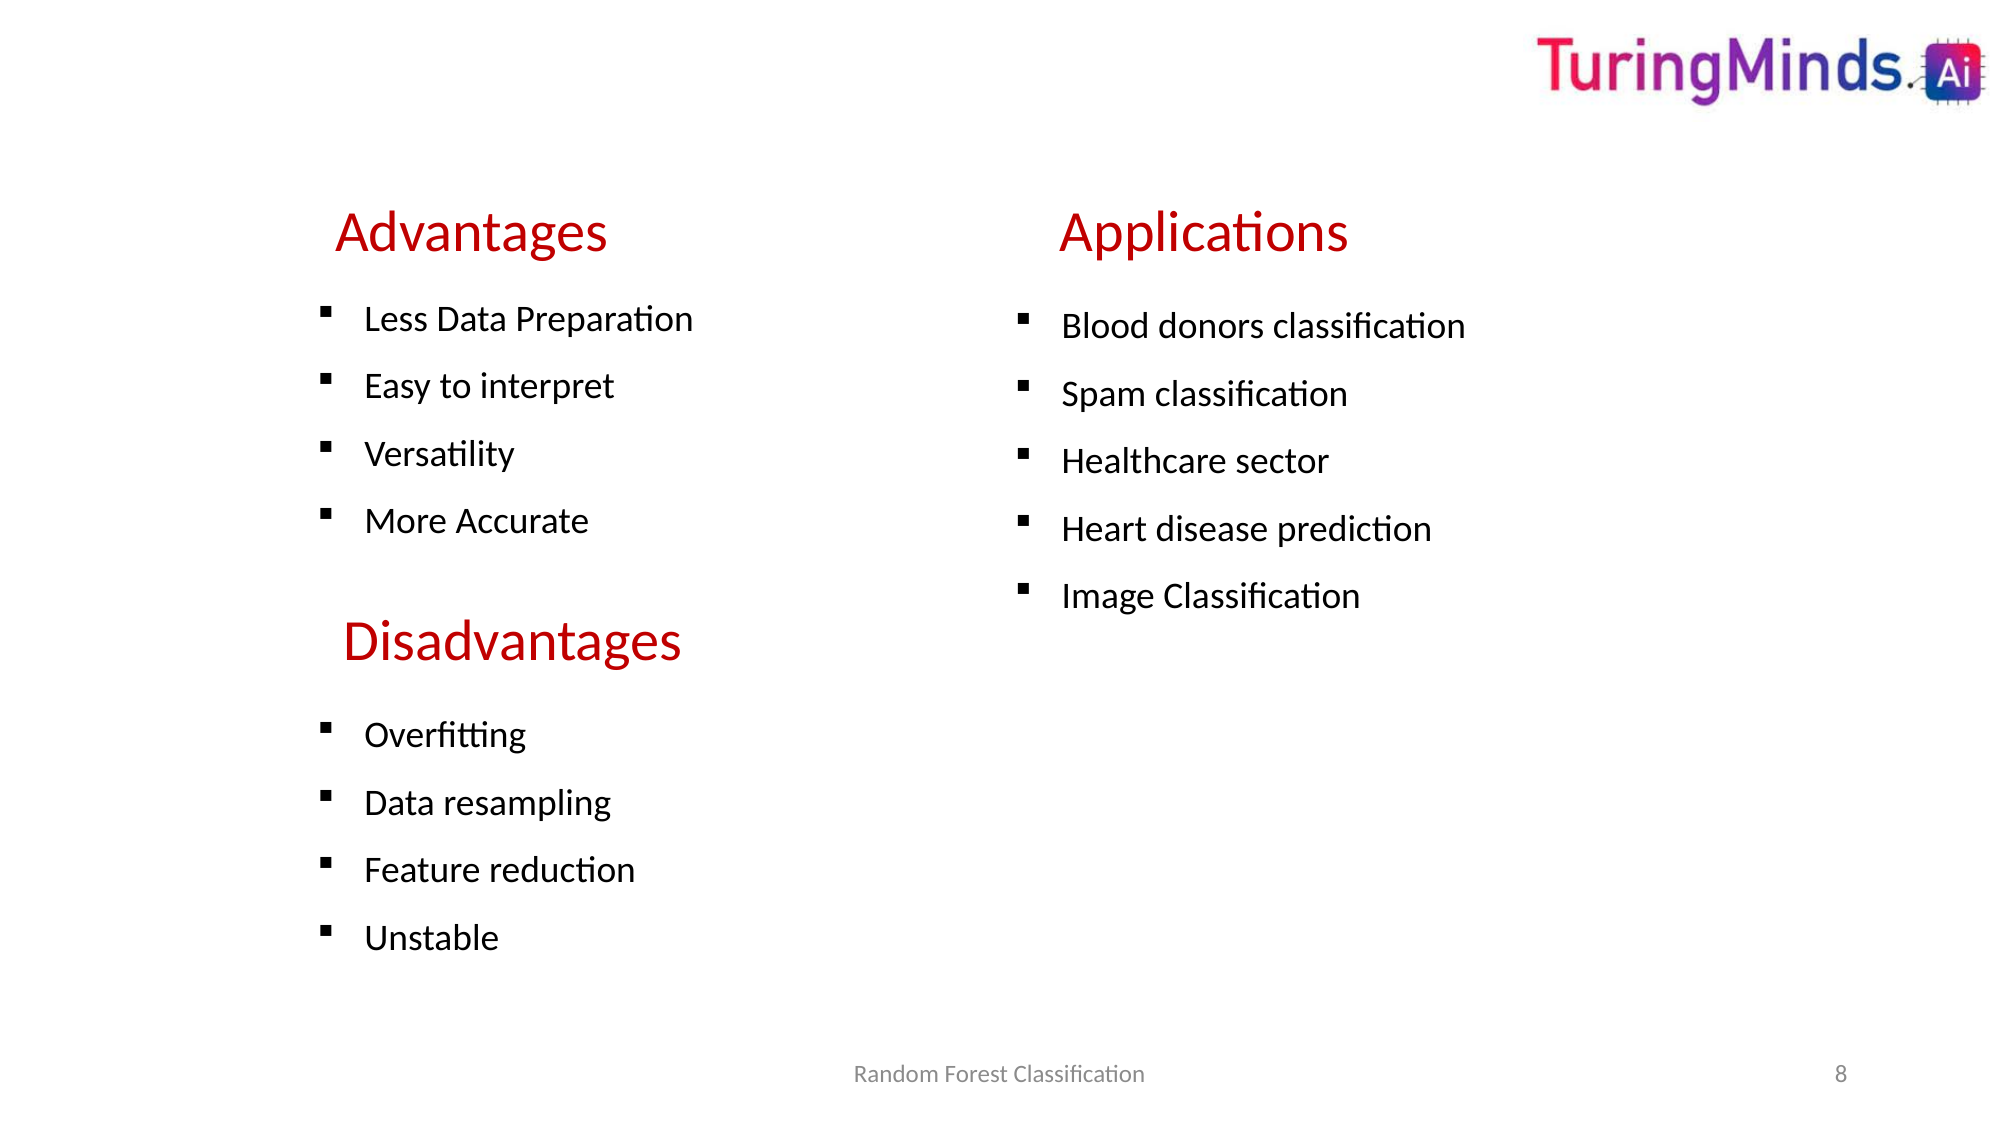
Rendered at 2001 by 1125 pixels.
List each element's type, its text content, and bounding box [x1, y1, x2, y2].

text_box Less Data Preparation Easy to interpret Versatility More Accurate [302, 264, 724, 549]
picture [1523, 0, 2000, 122]
text_box Blood donors classification Spam classification Healthcare sector Heart disease prediction Image Classification [999, 271, 1606, 624]
slide_number 8 [1412, 1042, 1863, 1103]
text_box Disadvantages [109, 594, 917, 680]
text_box Overfitting Data resampling Feature reduction Unstable [302, 680, 724, 966]
footer Random Forest Classification [662, 1042, 1338, 1103]
text_box Advantages [67, 185, 876, 271]
text_box Applications [916, 185, 1493, 271]
